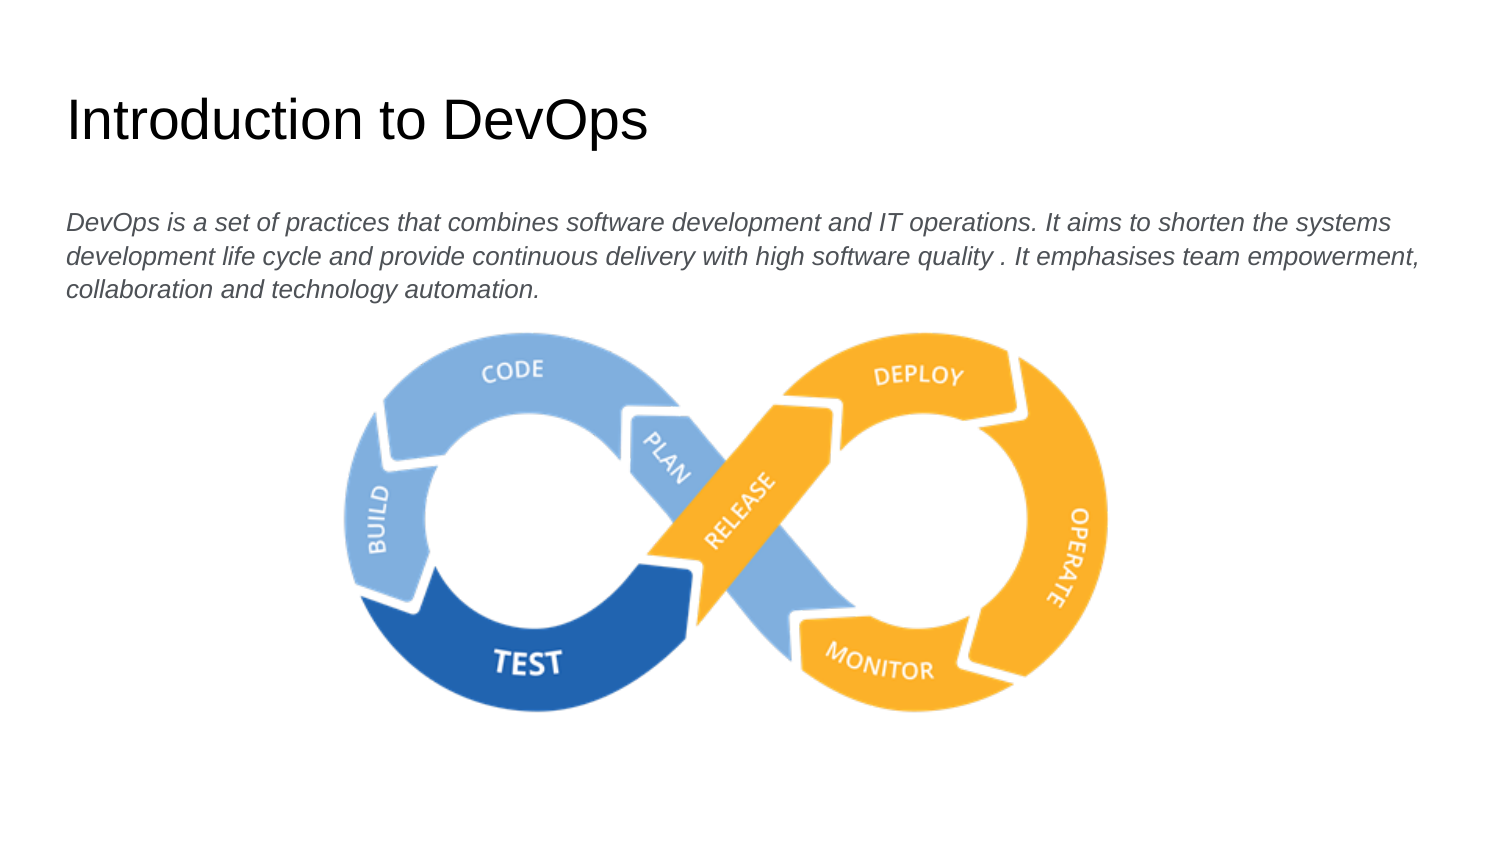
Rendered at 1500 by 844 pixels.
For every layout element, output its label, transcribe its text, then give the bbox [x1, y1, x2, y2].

picture [327, 291, 1147, 739]
title Introduction to DevOps [51, 72, 1449, 167]
list DevOps is a set of practices that combines software development and IT operations. It aims to shorten the systems development life cycle and provide continuous delivery with high software quality . It emphasises team empowerment, collaboration and technology automation. [51, 189, 1449, 750]
